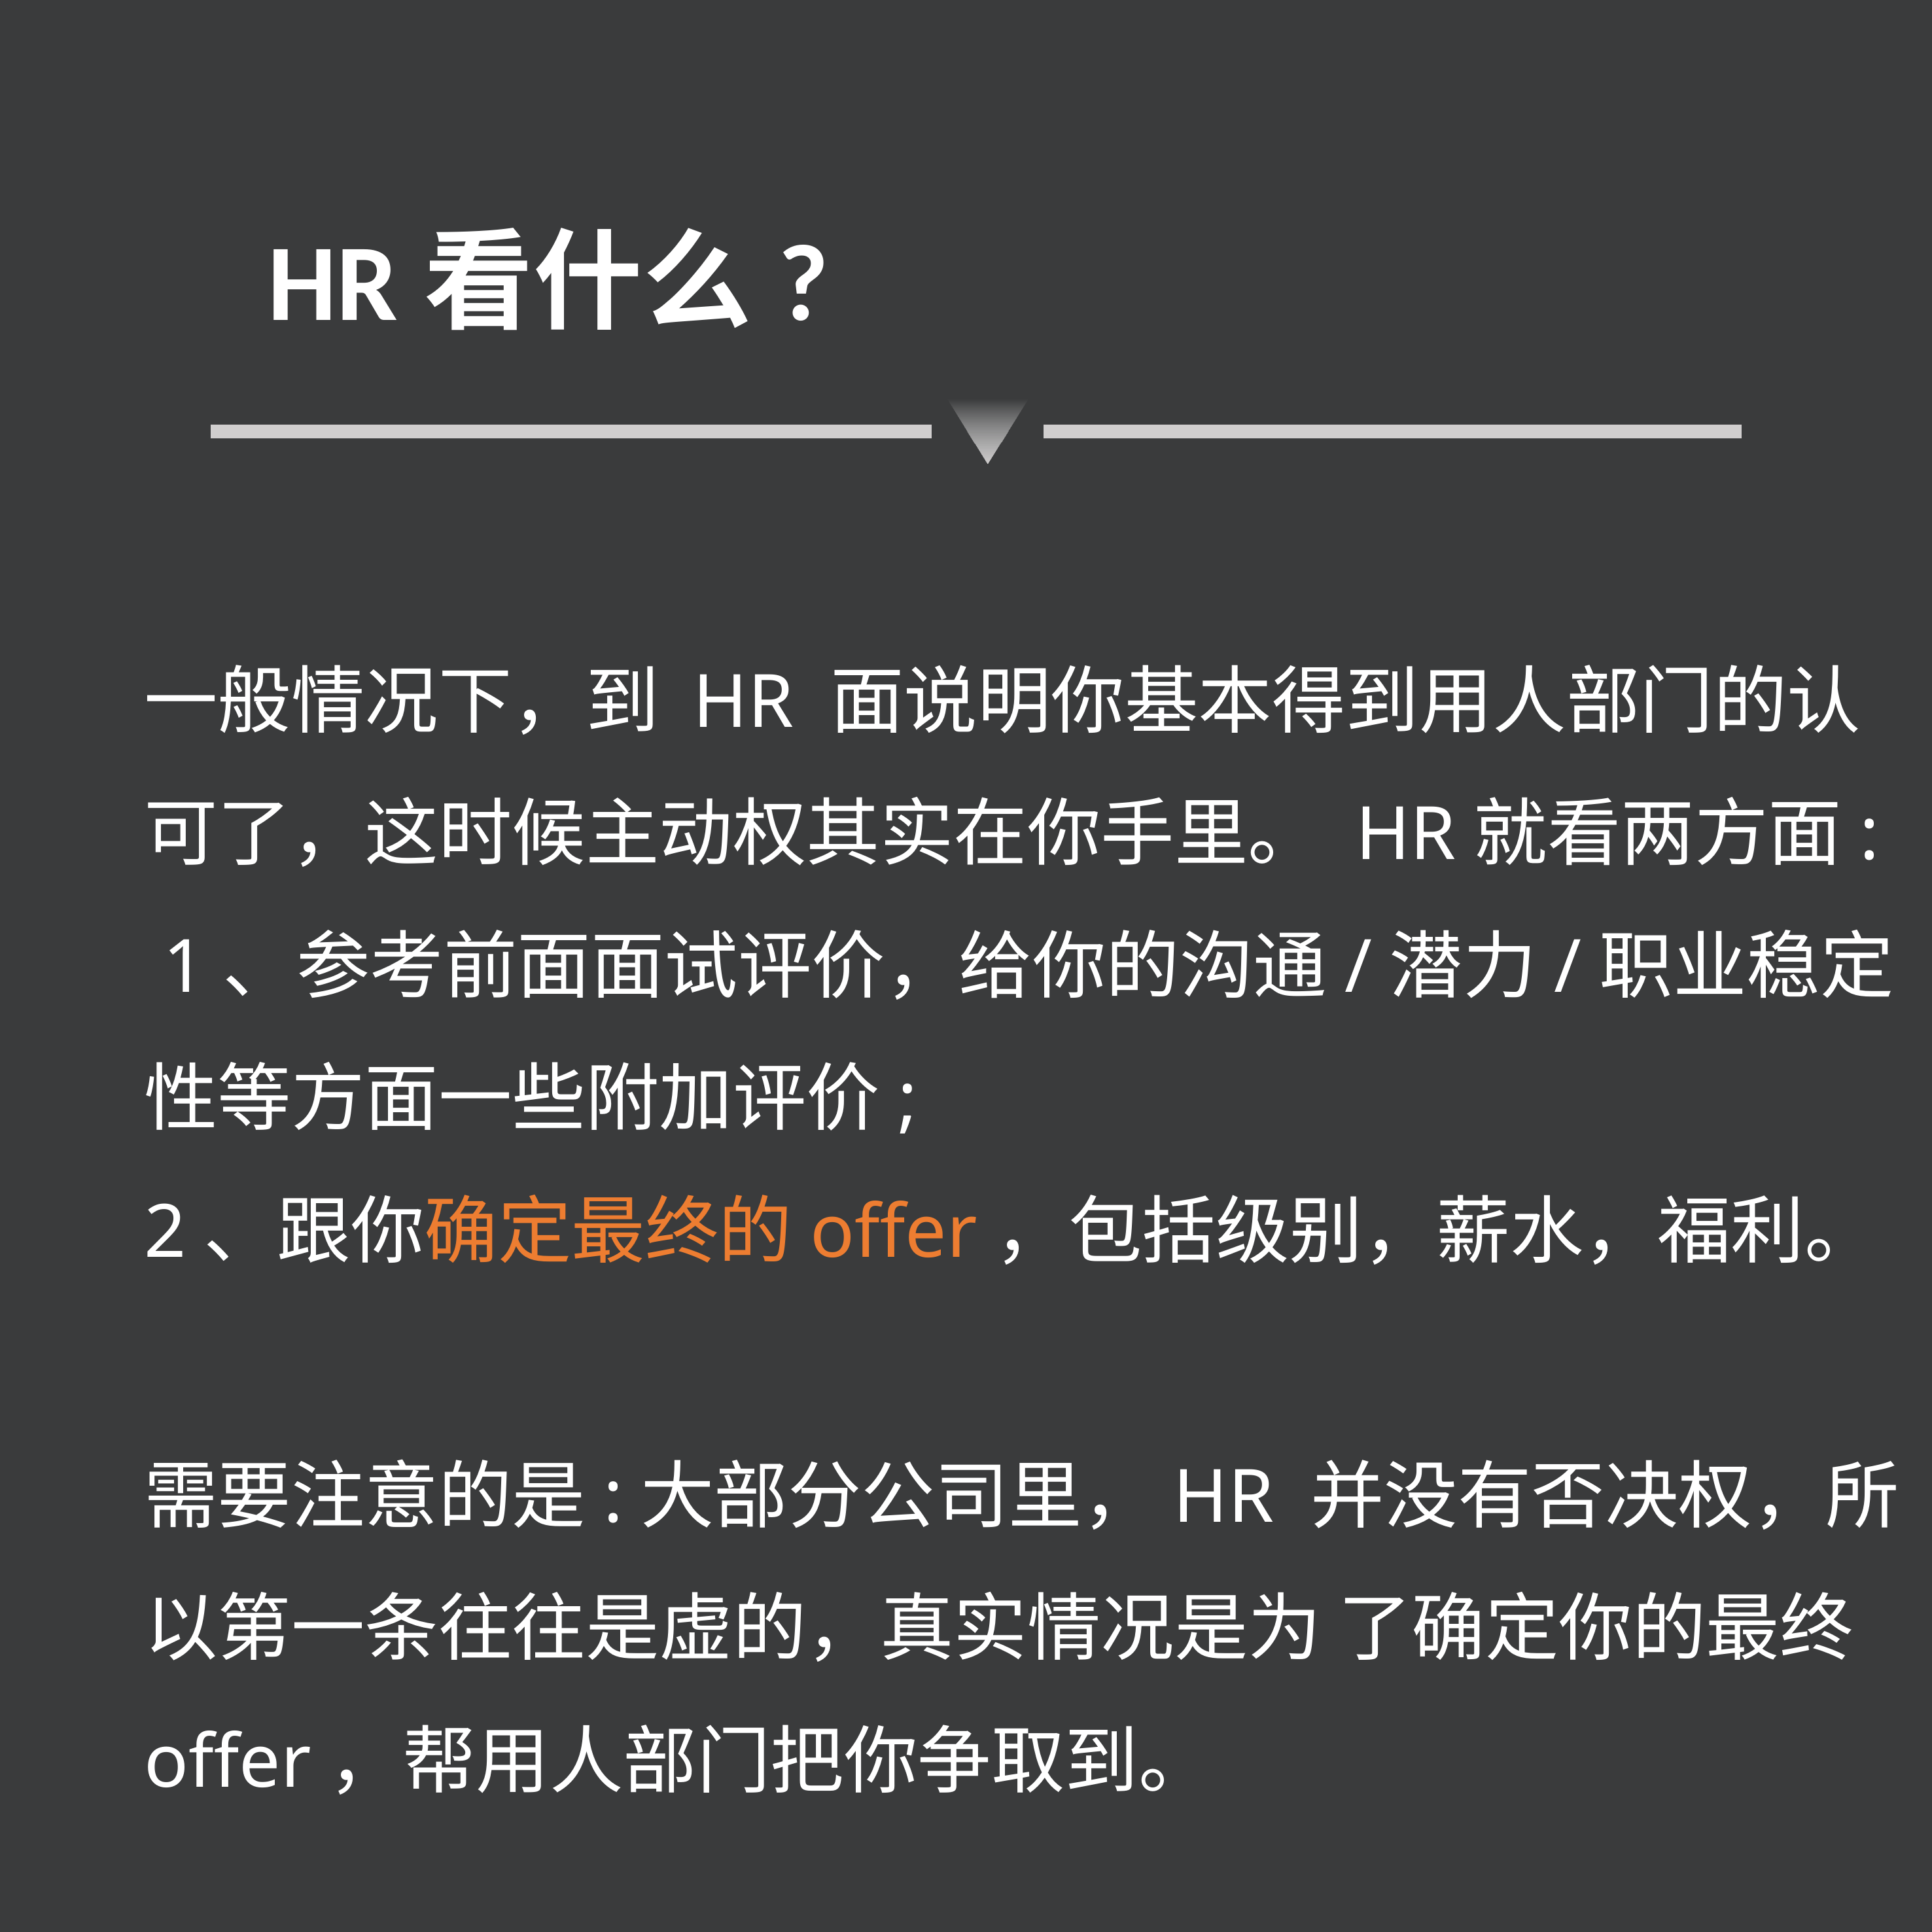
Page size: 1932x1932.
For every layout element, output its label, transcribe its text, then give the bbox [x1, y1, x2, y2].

text_box HR看什么? [258, 206, 1717, 347]
text_box 一般情况下，到 HR 面说明你基本得到用人部门的认可了，这时候主动权其实在你手里。 HR就看两方面: 1、参考前面面试评价，给你的沟通/潜力/职业稳定性等方面一些附加评价; 2、跟你确定最终的offer，包括级别，薪水，福利。 需要注意的是:大部分公司里，HR 并没有否决权，所以第一条往往是虚的，真实情况是为 了确定你的最终offer，帮用人部门把你争取到。 [134, 604, 1920, 1806]
text_box [947, 398, 1028, 465]
